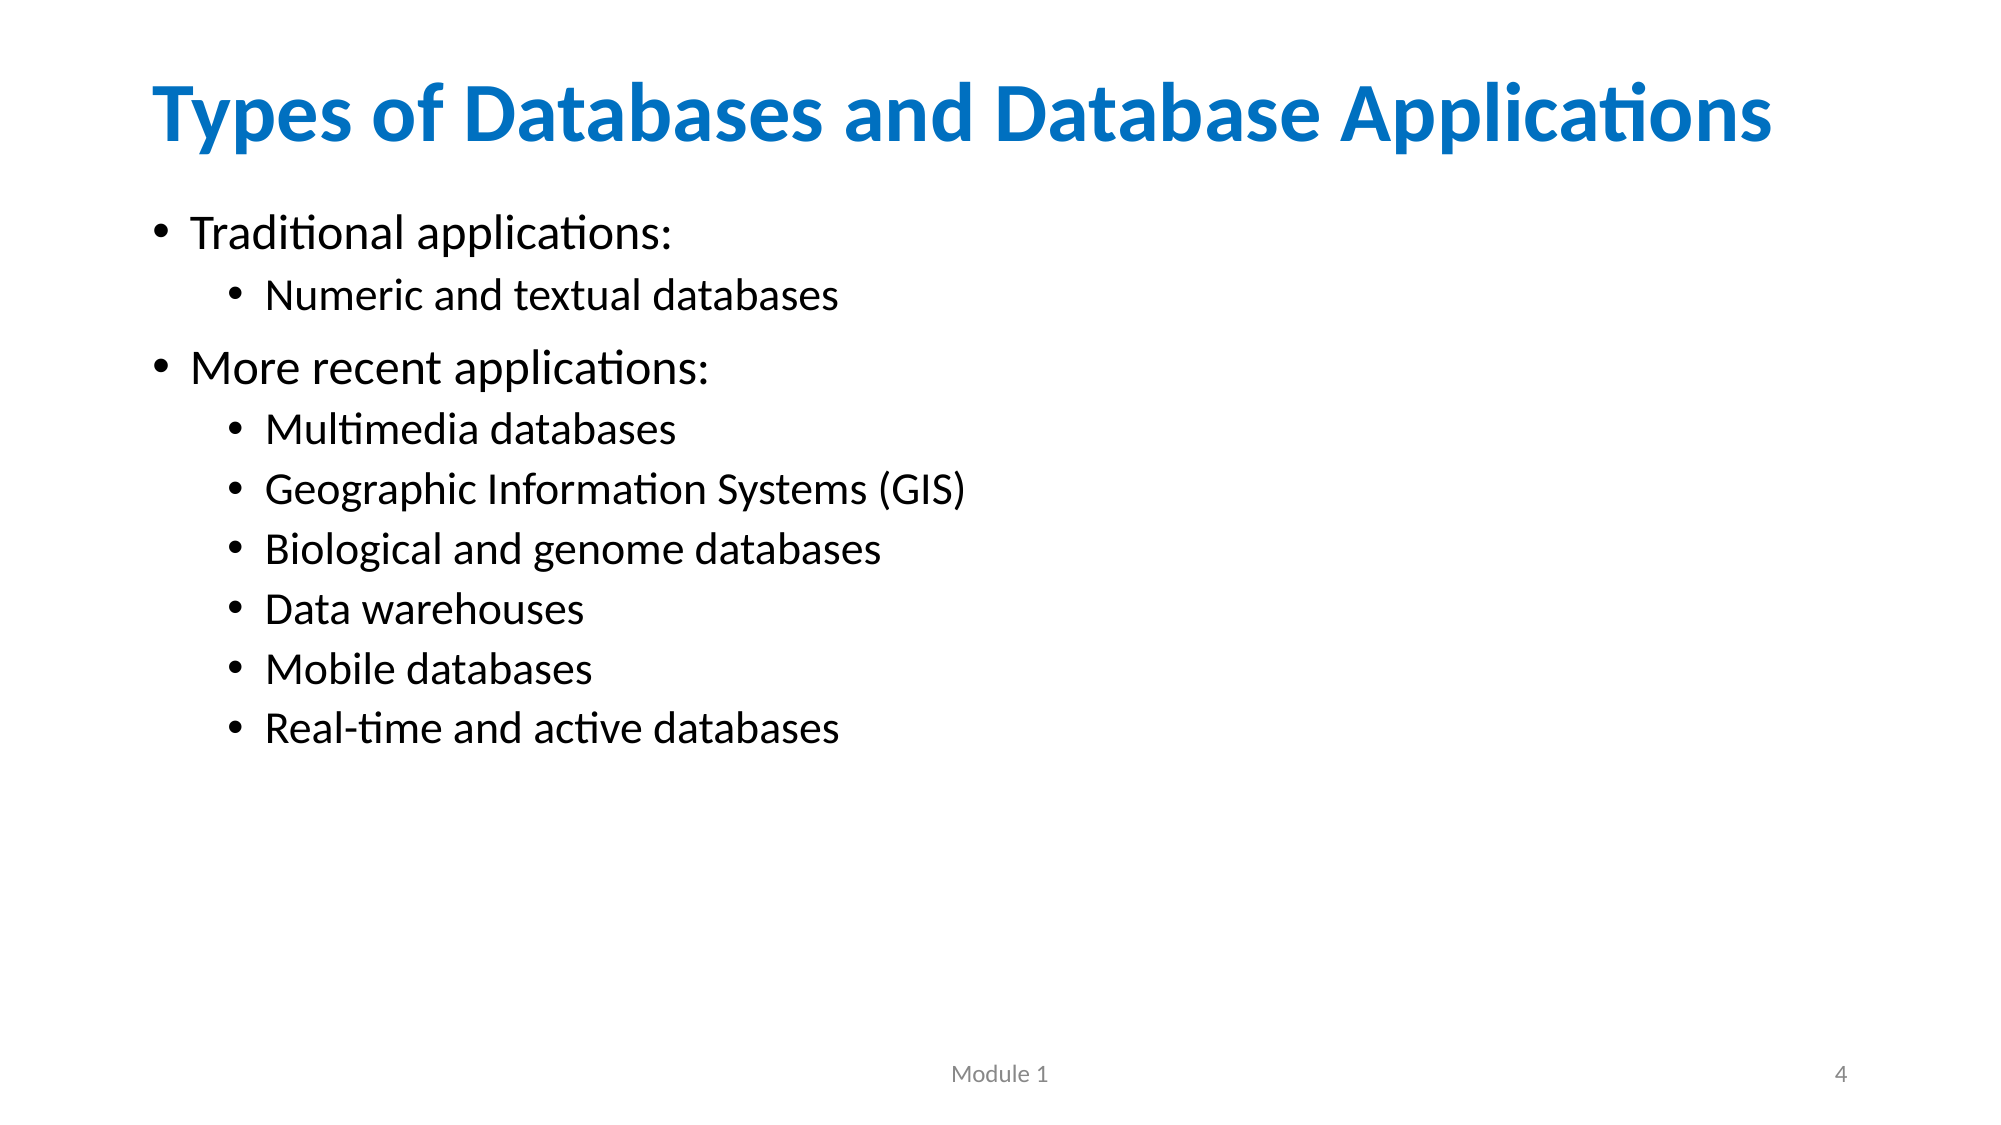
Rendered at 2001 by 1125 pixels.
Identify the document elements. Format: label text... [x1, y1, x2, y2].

slide_number ‹#› [1412, 1042, 1863, 1103]
title Types of Databases and Database Applications [137, 59, 1863, 168]
list Traditional applications: Numeric and textual databases More recent applications: Multimedia databases Geographic Information Systems (GIS) Biological and genome databases Data warehouses Mobile databases Real-time and active databases [137, 198, 1863, 913]
footer Module 1 [662, 1042, 1338, 1103]
